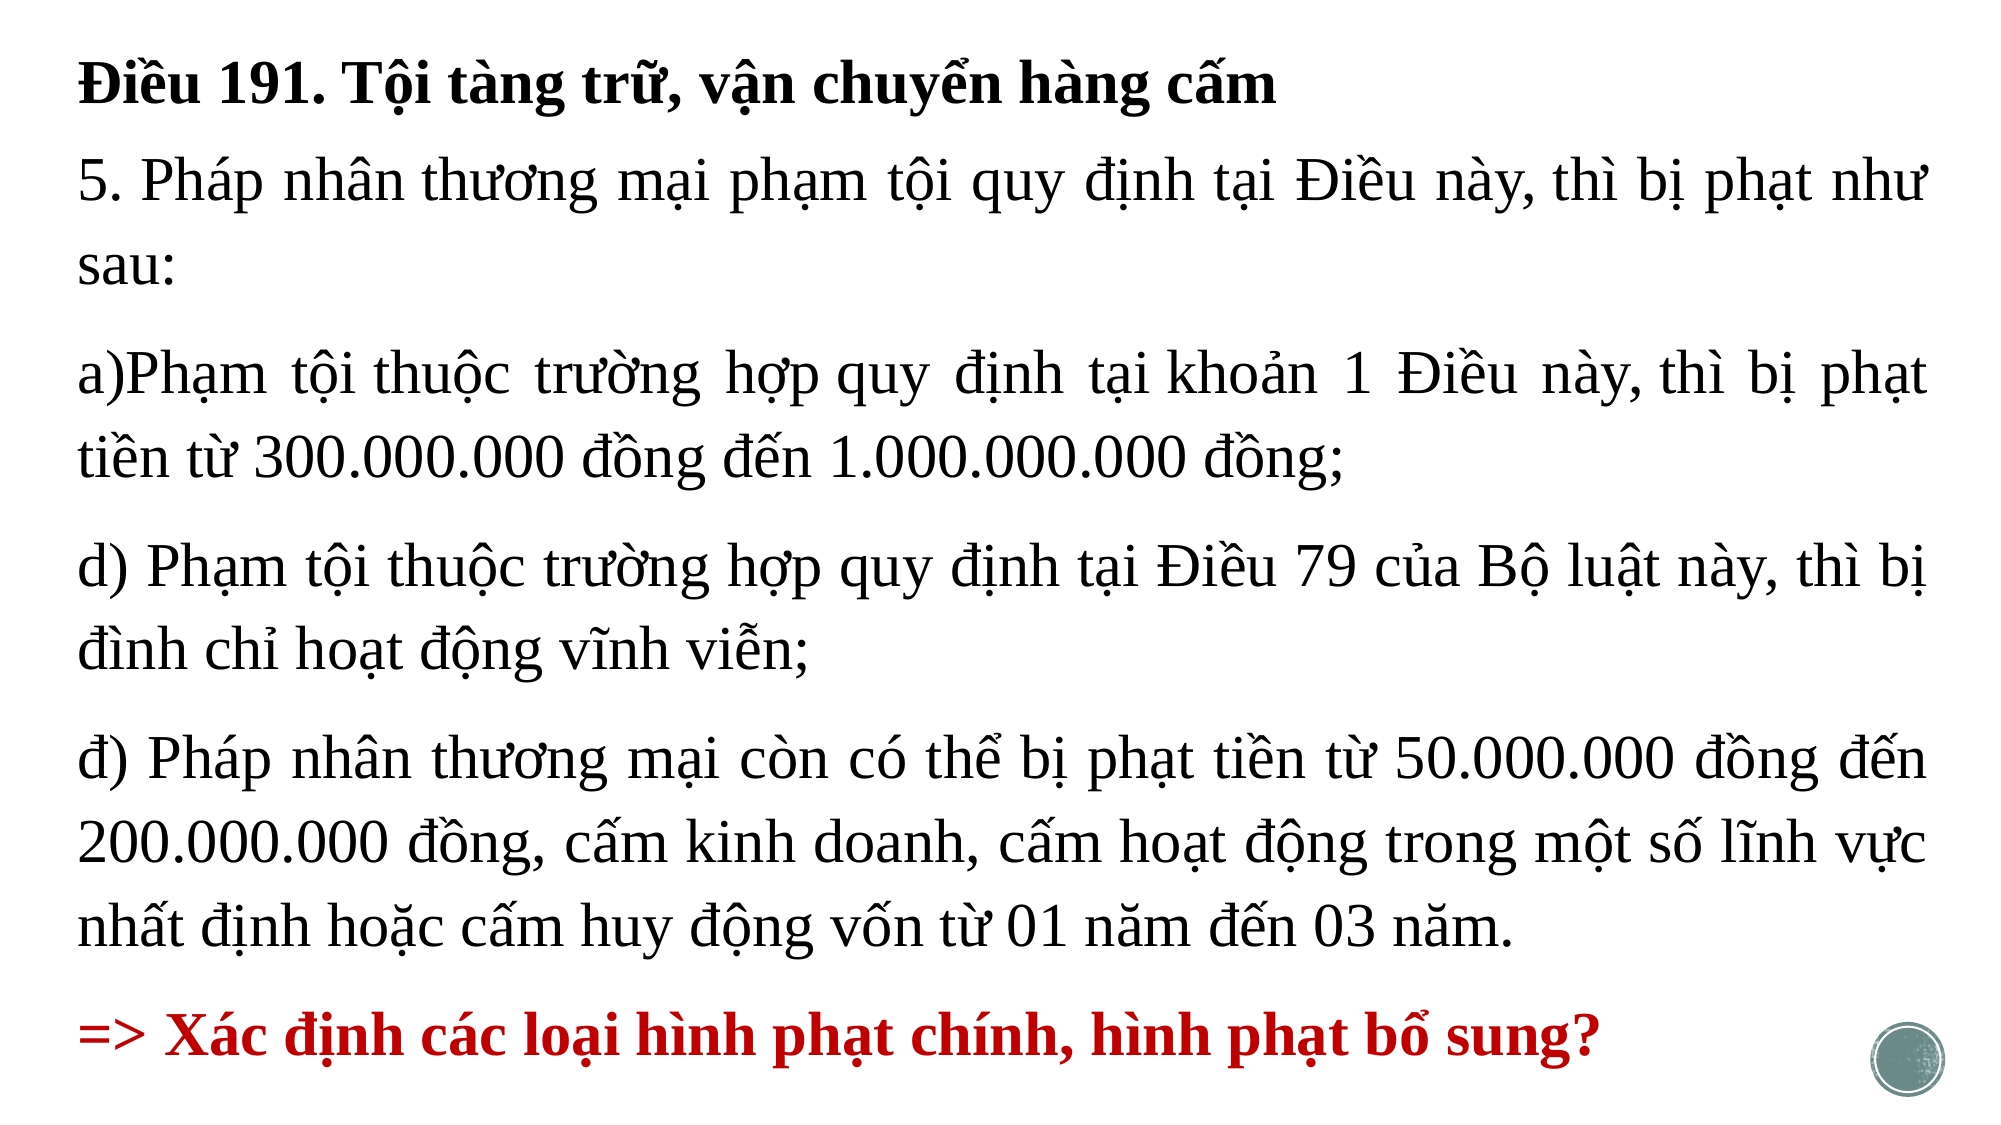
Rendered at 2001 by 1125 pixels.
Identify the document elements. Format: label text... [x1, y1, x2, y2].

list Điều 191. Tội tàng trữ, vận chuyển hàng cấm 5. Pháp nhân thương mại phạm tội quy định tại Điều này, thì bị phạt như sau: a)Phạm tội thuộc trường hợp quy định tại khoản 1 Điều này, thì bị phạt tiền từ 300.000.000 đồng đến 1.000.000.000 đồng; d) Phạm tội thuộc trường hợp quy định tại Điều 79 của Bộ luật này, thì bị đình chỉ hoạt động vĩnh viễn; đ) Pháp nhân thương mại còn có thể bị phạt tiền từ 50.000.000 đồng đến 200.000.000 đồng, cấm kinh doanh, cấm hoạt động trong một số lĩnh vực nhất định hoặc cấm huy động vốn từ 01 năm đến 03 năm. => Xác định các loại hình phạt chính, hình phạt bổ sung? [62, 24, 1945, 1061]
